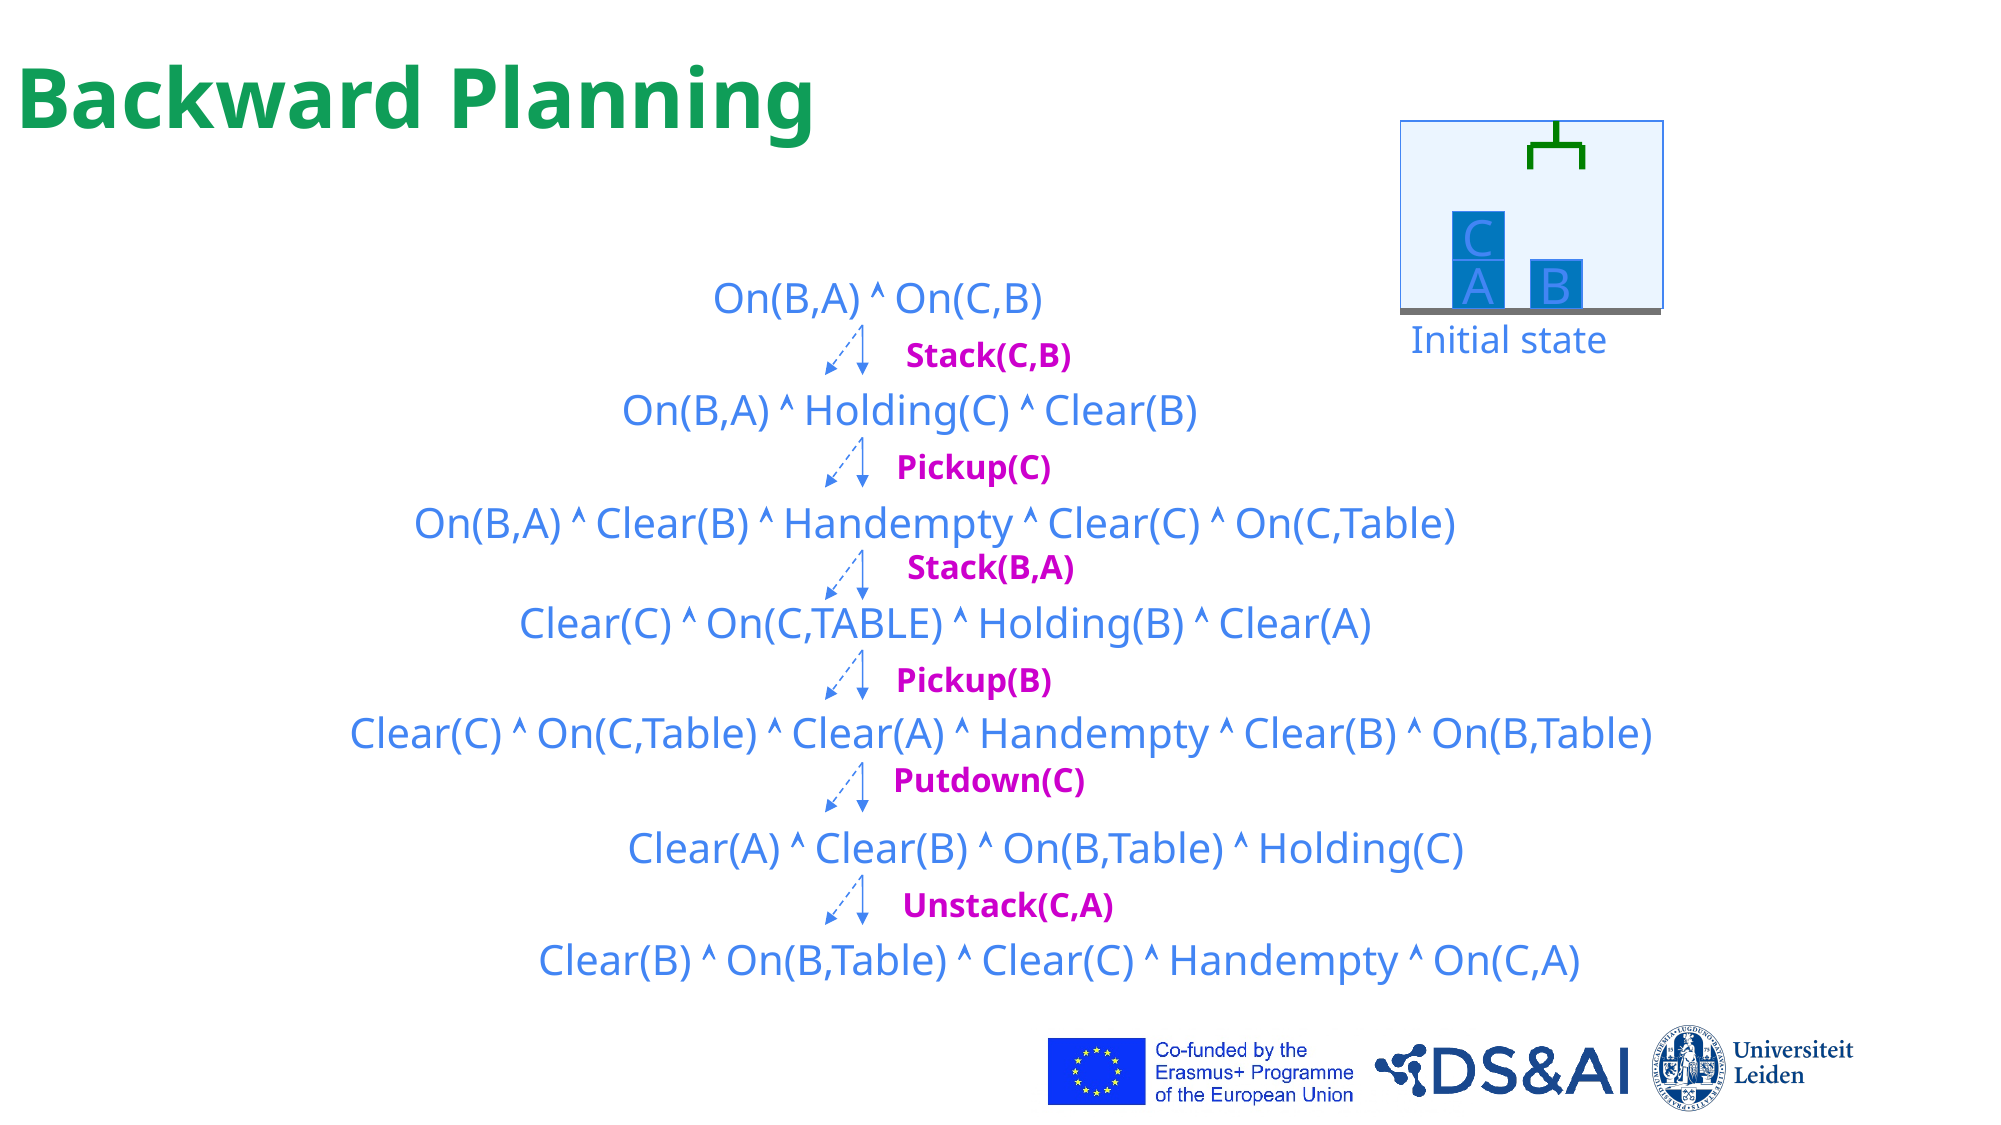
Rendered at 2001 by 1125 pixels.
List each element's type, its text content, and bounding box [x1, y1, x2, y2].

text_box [287, 538, 1715, 993]
text_box [825, 360, 838, 376]
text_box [1387, 120, 1690, 371]
text_box On(B,A)  Holding(C)  Clear(B) [606, 376, 1213, 435]
text_box On(B,A)  On(C,B) [697, 264, 1058, 330]
text_box Stack(C,B) [891, 326, 1087, 376]
title Backward Planning [0, 11, 2000, 179]
picture [1031, 993, 1857, 1125]
text_box [856, 326, 869, 376]
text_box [366, 437, 1503, 555]
